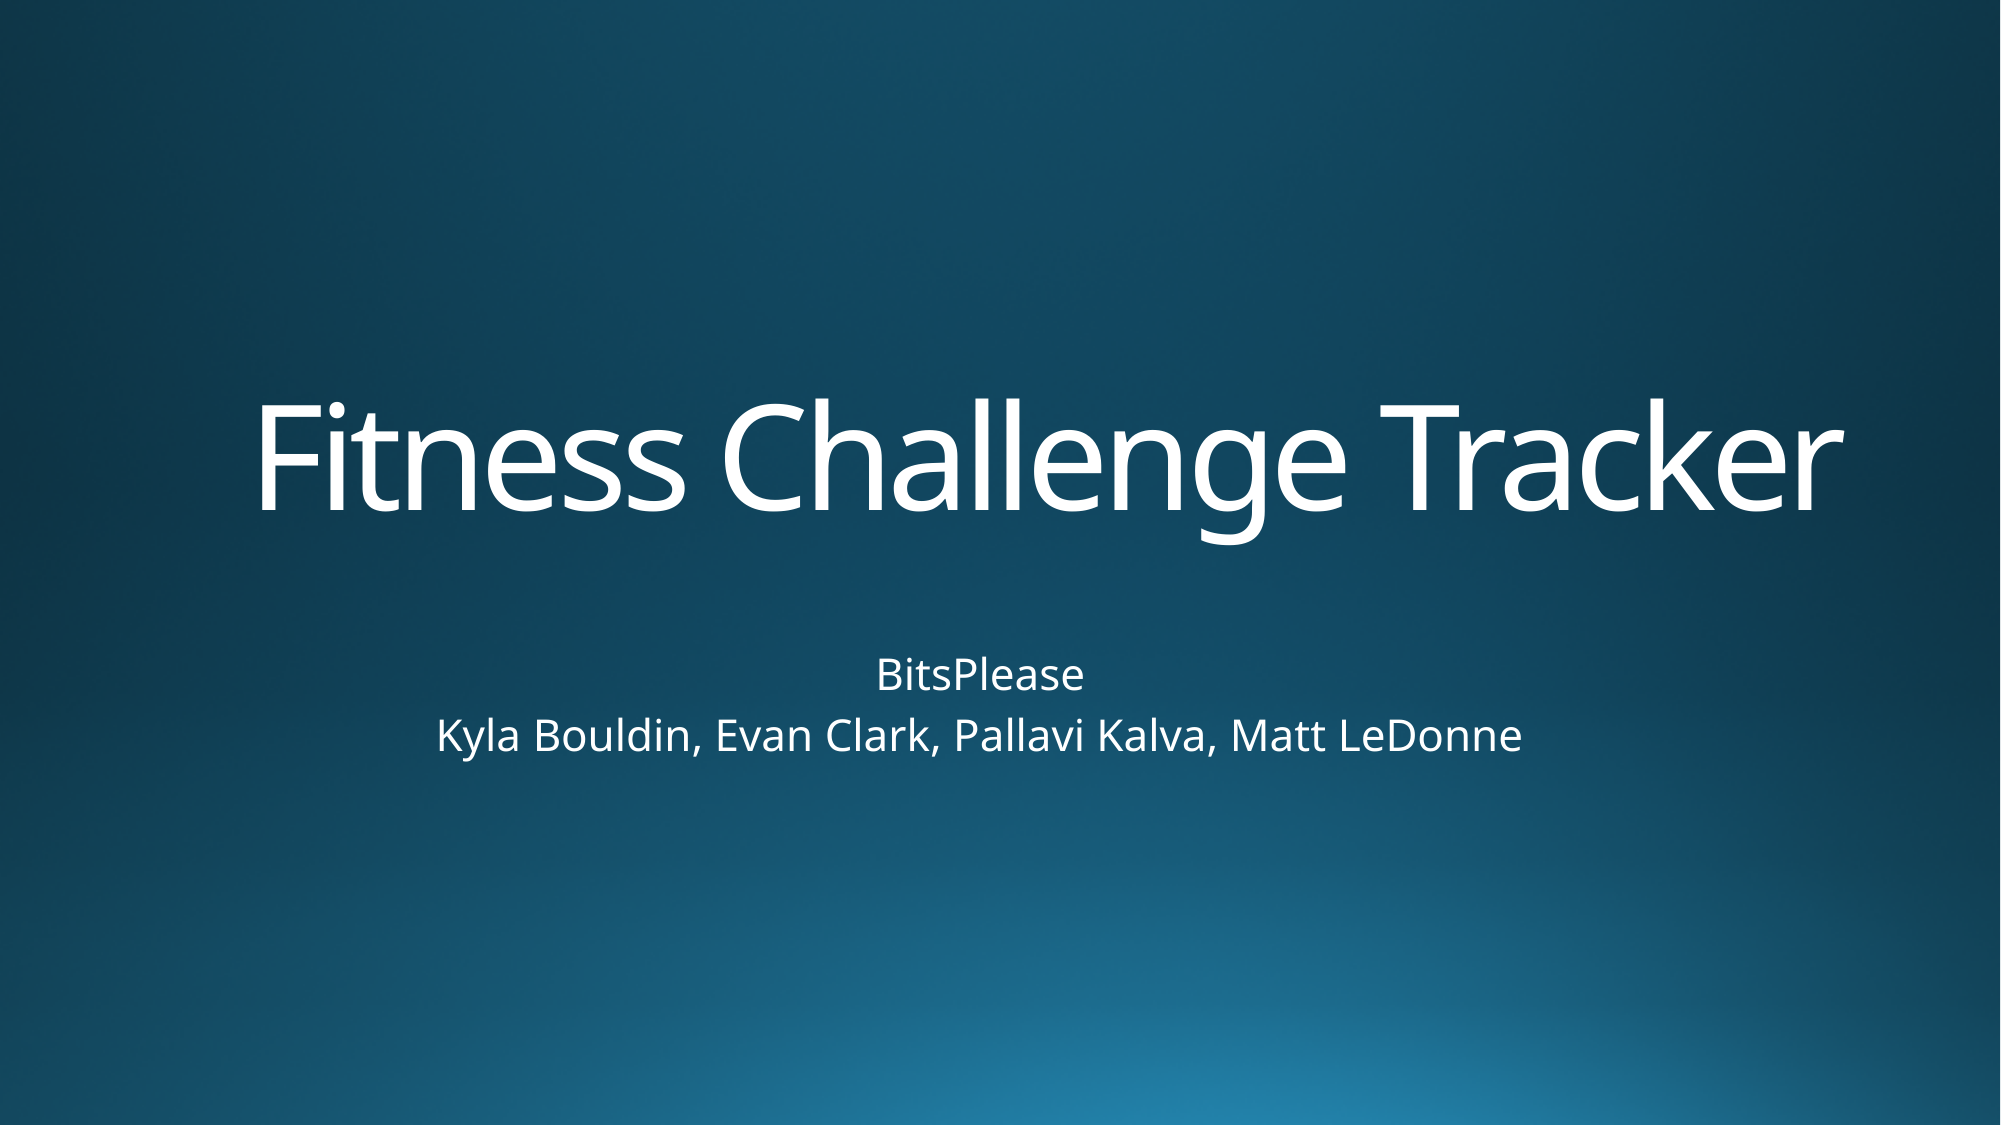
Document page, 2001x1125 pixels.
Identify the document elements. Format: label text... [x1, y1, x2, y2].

title Fitness Challenge Tracker [98, 376, 1863, 645]
subtitle BitsPlease Kyla Bouldin, Evan Clark, Pallavi Kalva, Matt LeDonne [98, 645, 1863, 769]
picture [0, 0, 2001, 1125]
